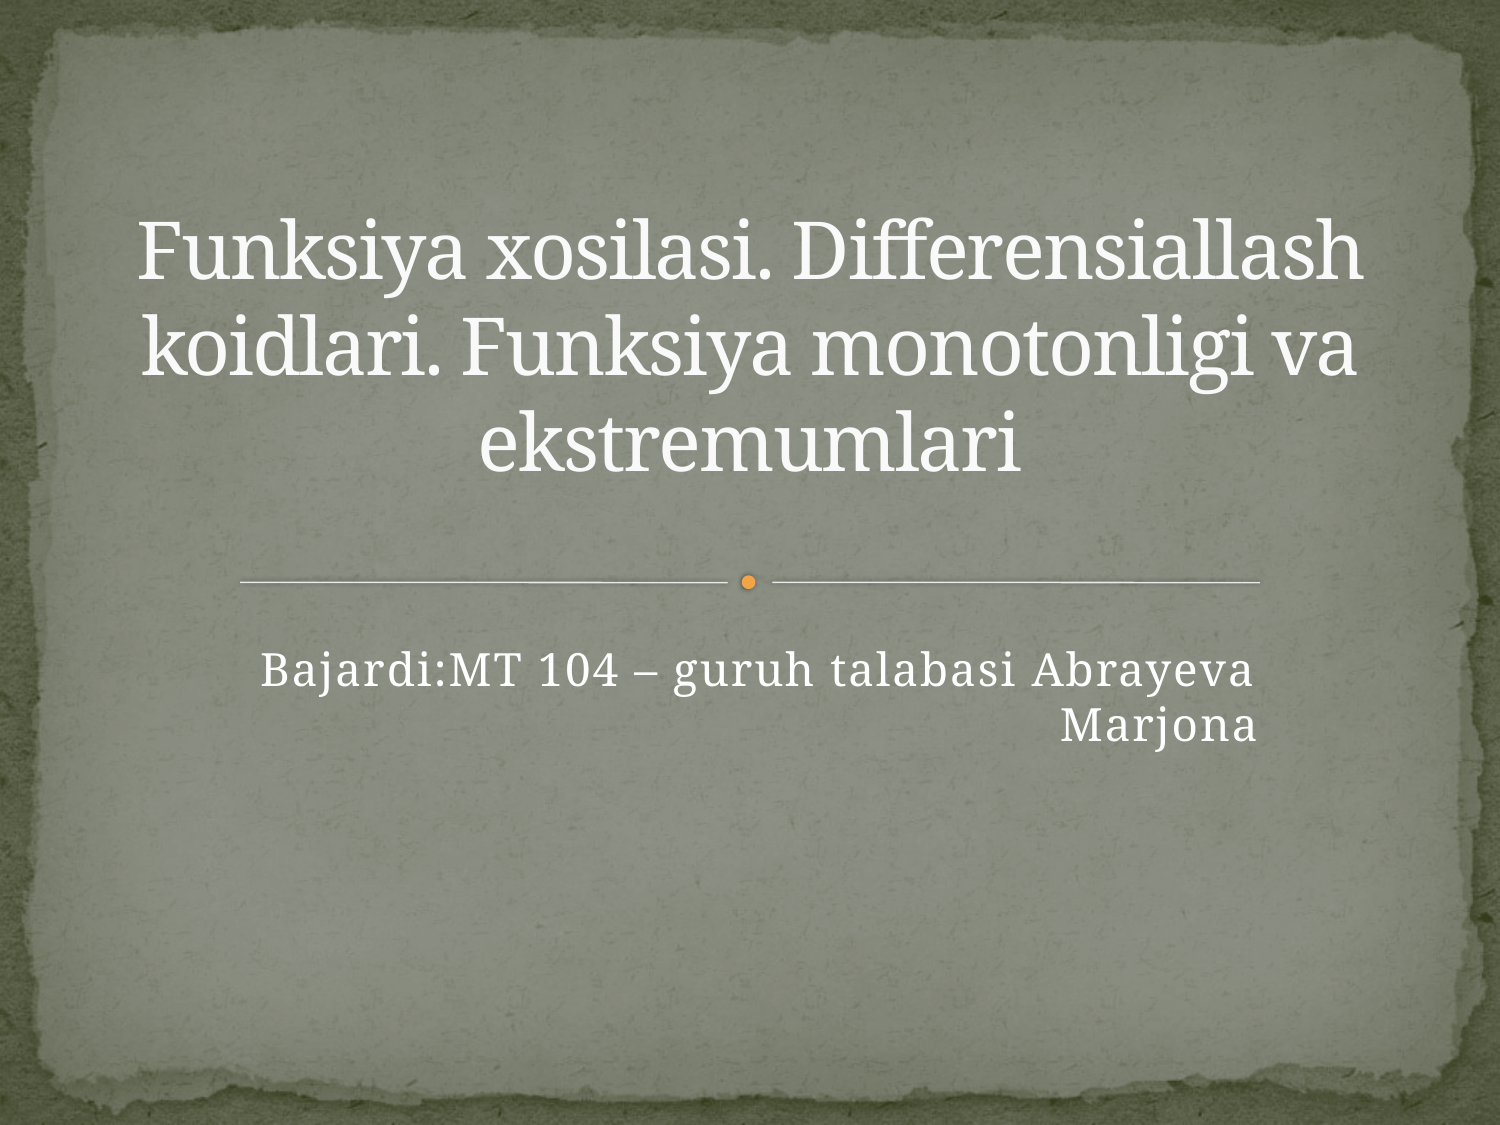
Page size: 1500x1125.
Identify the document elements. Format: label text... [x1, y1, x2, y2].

title Funksiya xosilasi. Differensiallash koidlari. Funksiya monotonligi va ekstremumlari [112, 187, 1388, 591]
subtitle Bajardi:MT 104 – guruh talabasi Abrayeva Marjona [222, 632, 1273, 921]
